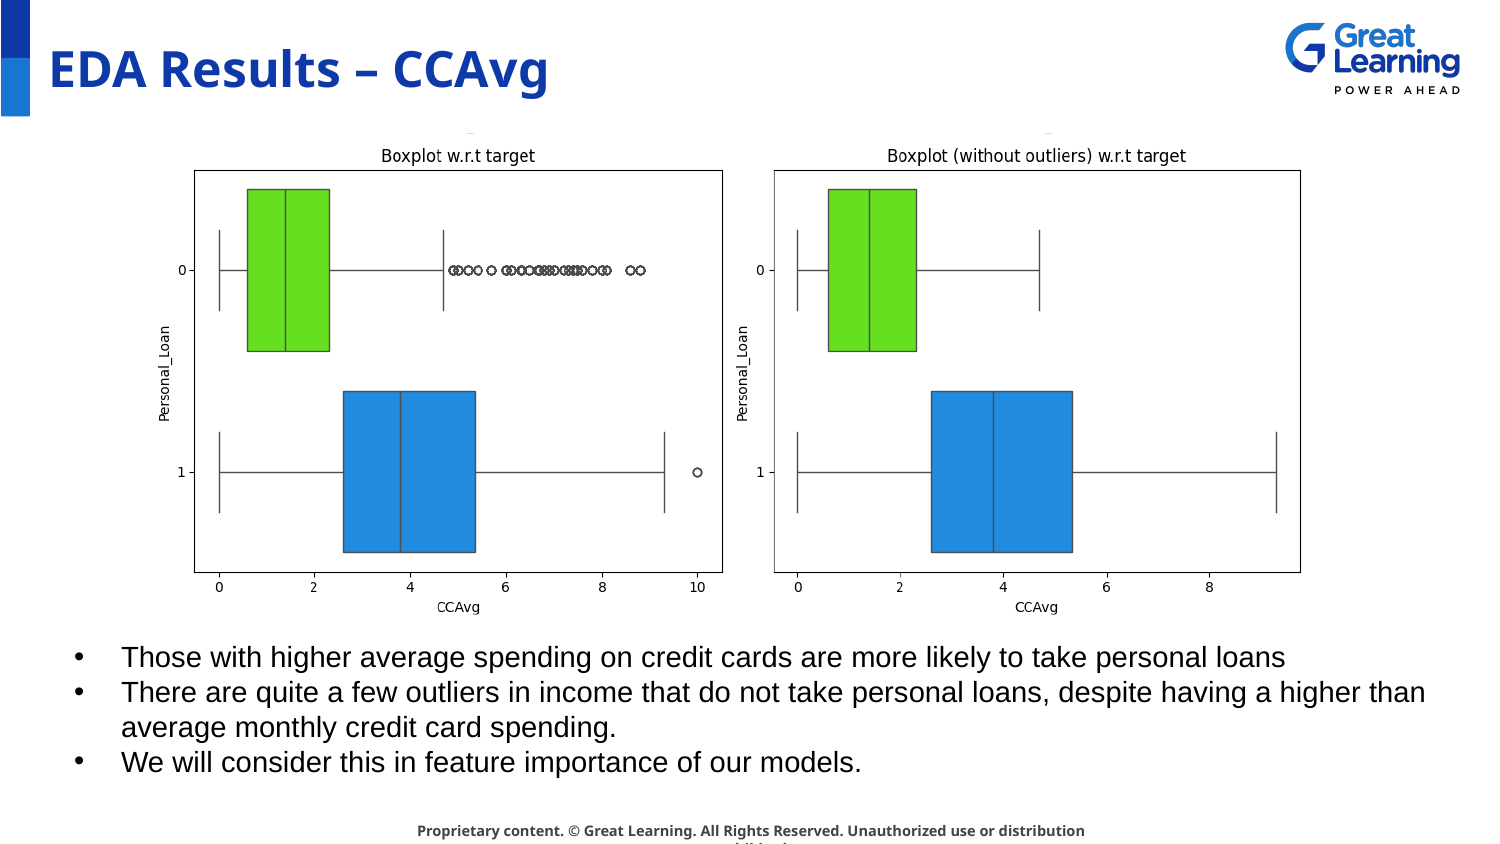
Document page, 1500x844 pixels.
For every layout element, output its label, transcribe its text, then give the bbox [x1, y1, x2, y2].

picture [144, 132, 1320, 615]
title EDA Results – CCAvg [33, 22, 1431, 117]
picture [1258, 11, 1487, 106]
text_box Those with higher average spending on credit cards are more likely to take personal loans There are quite a few outliers in income that do not take personal loans, despite having a higher than average monthly credit card spending. We will consider this in feature importance of our models. [59, 631, 1468, 786]
